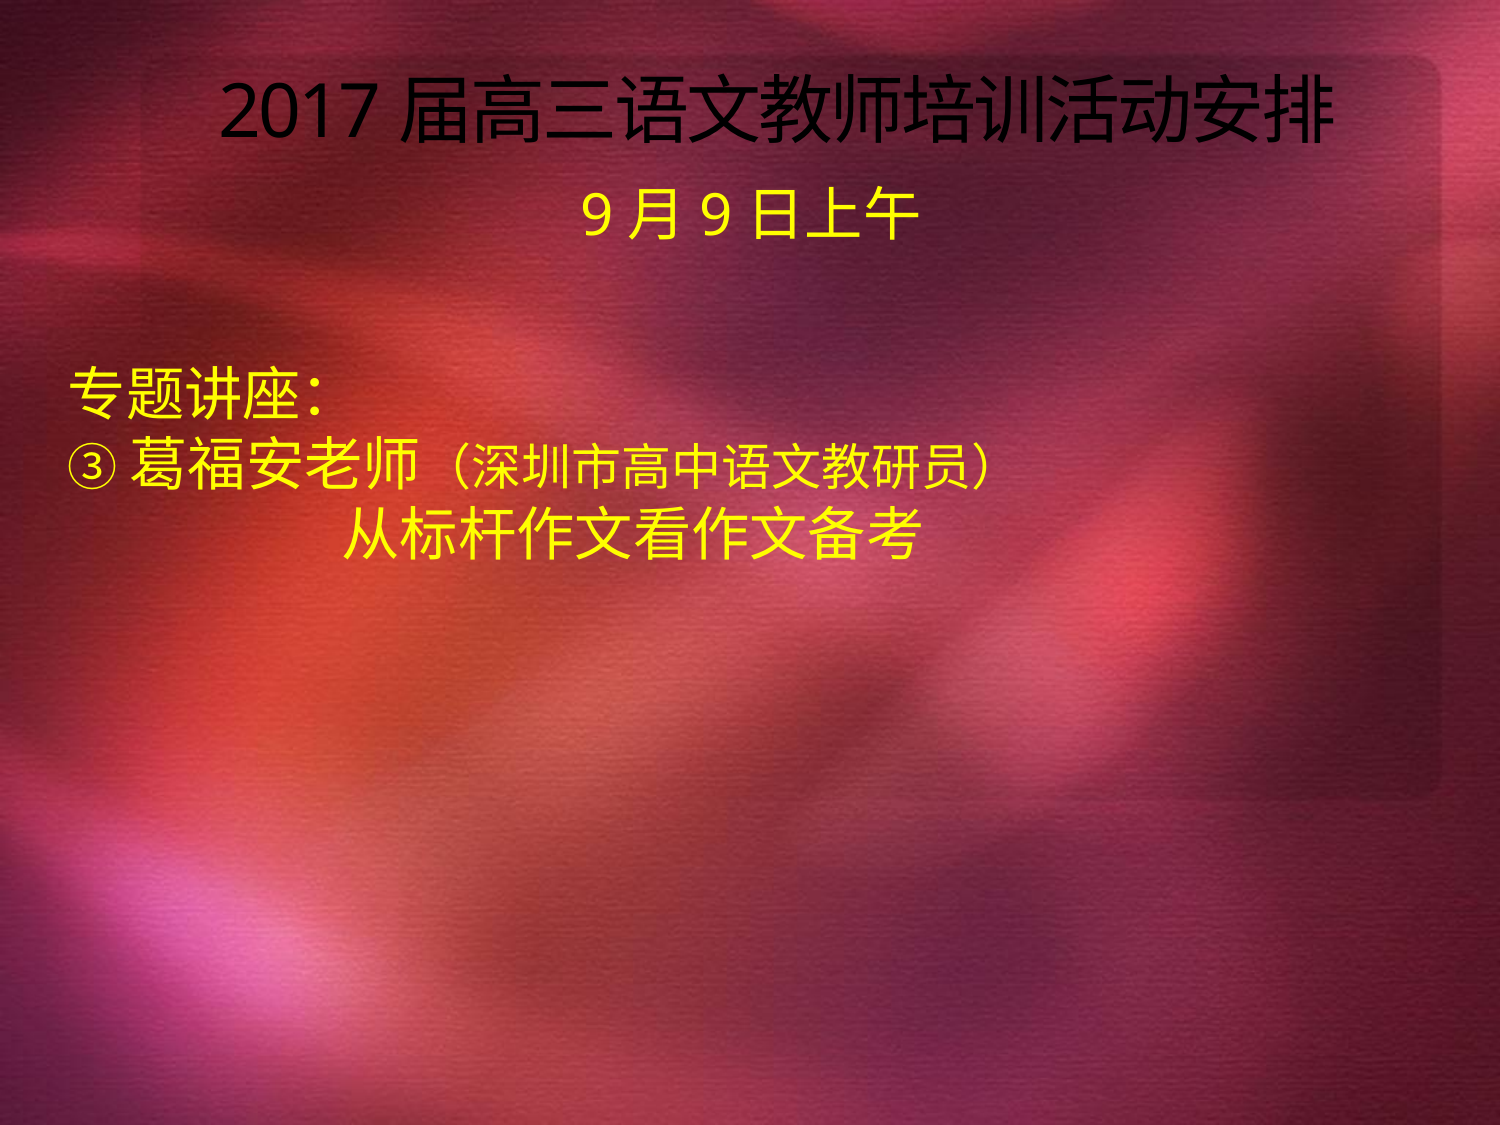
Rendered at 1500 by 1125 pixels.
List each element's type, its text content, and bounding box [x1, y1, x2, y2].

title 2017届高三语文教师培训活动安排 [218, 66, 1374, 161]
picture [0, 0, 1500, 1125]
text_box 9月9日上午 [565, 169, 937, 255]
text_box 专题讲座： ③葛福安老师（深圳市高中语文教研员） 从标杆作文看作文备考 [53, 349, 1390, 975]
